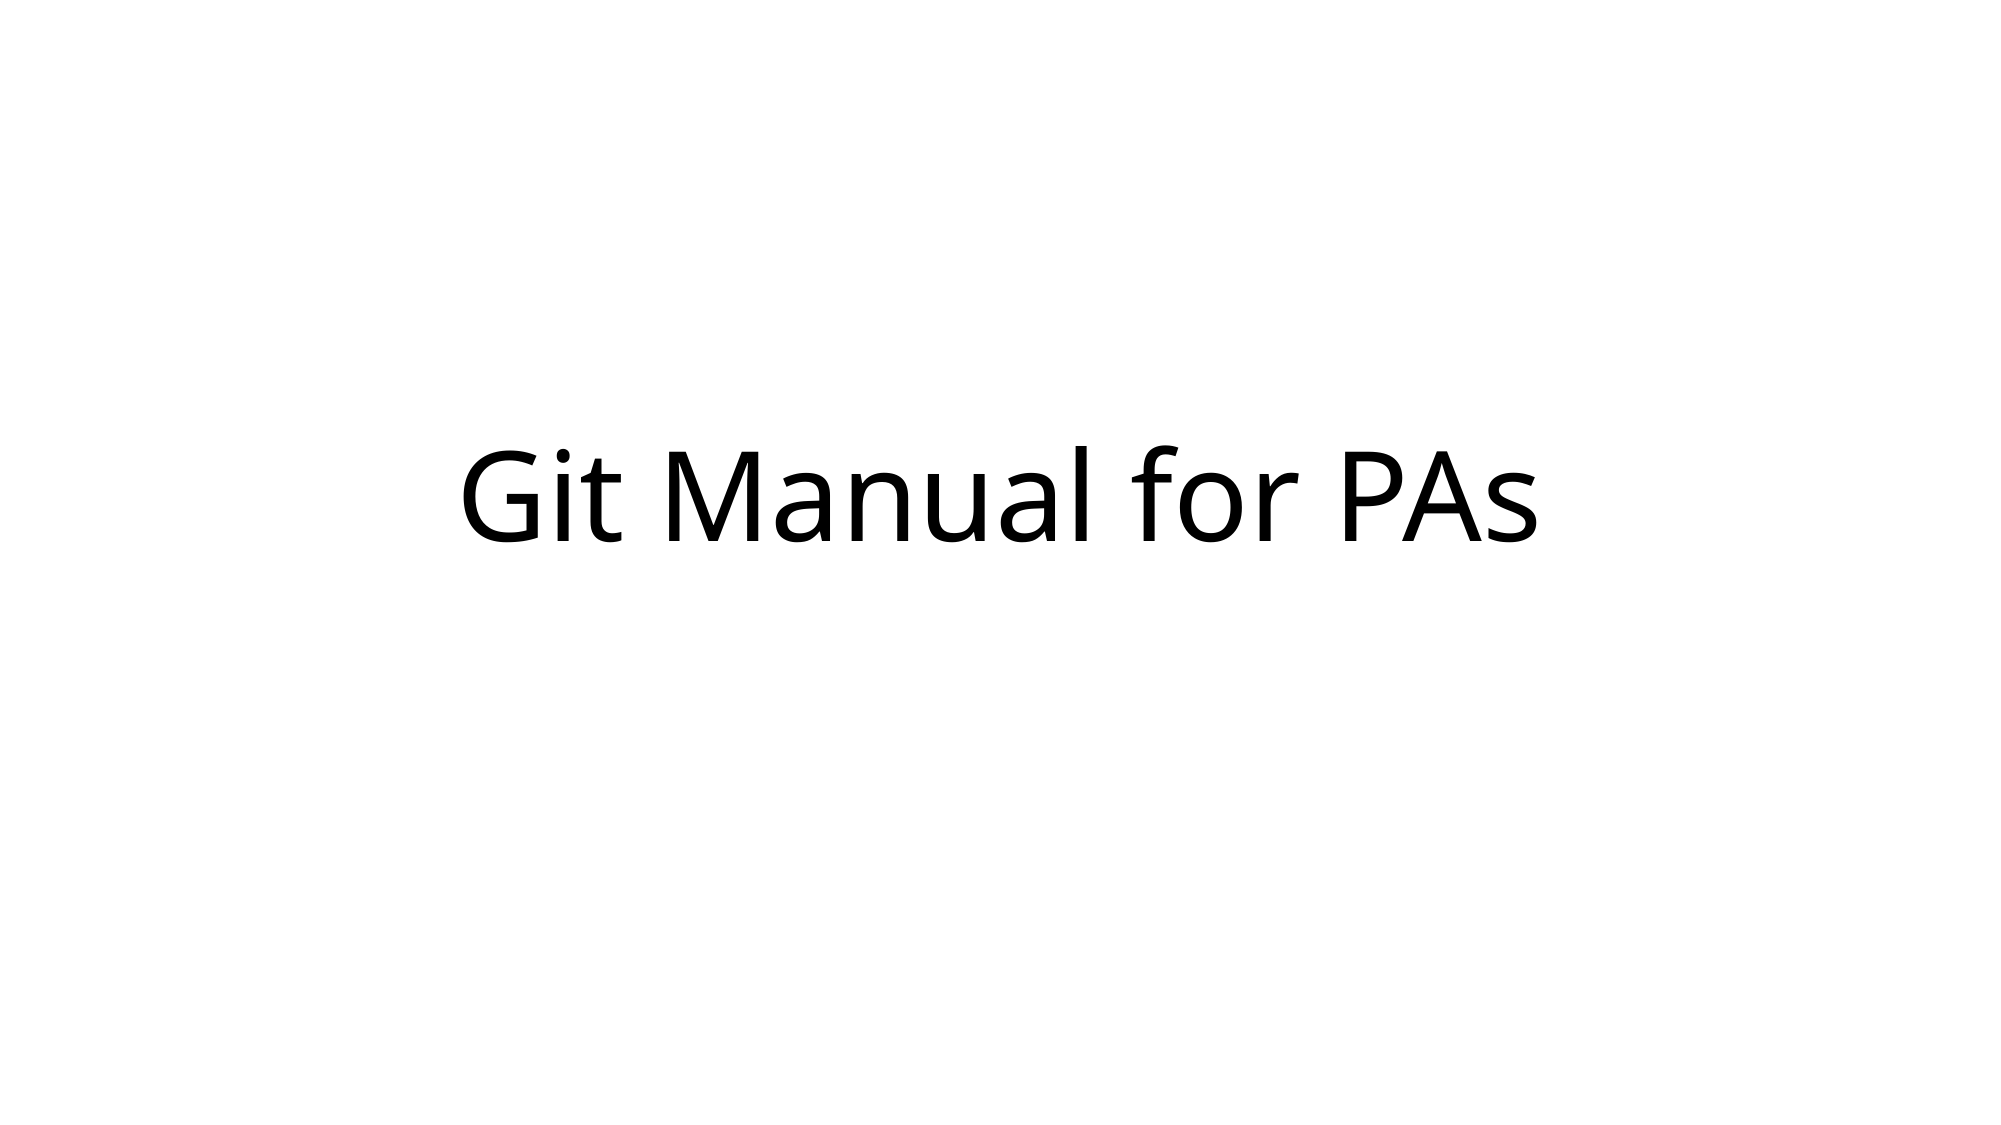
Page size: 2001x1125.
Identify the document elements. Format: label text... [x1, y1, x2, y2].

title Git Manual for PAs [249, 184, 1750, 576]
